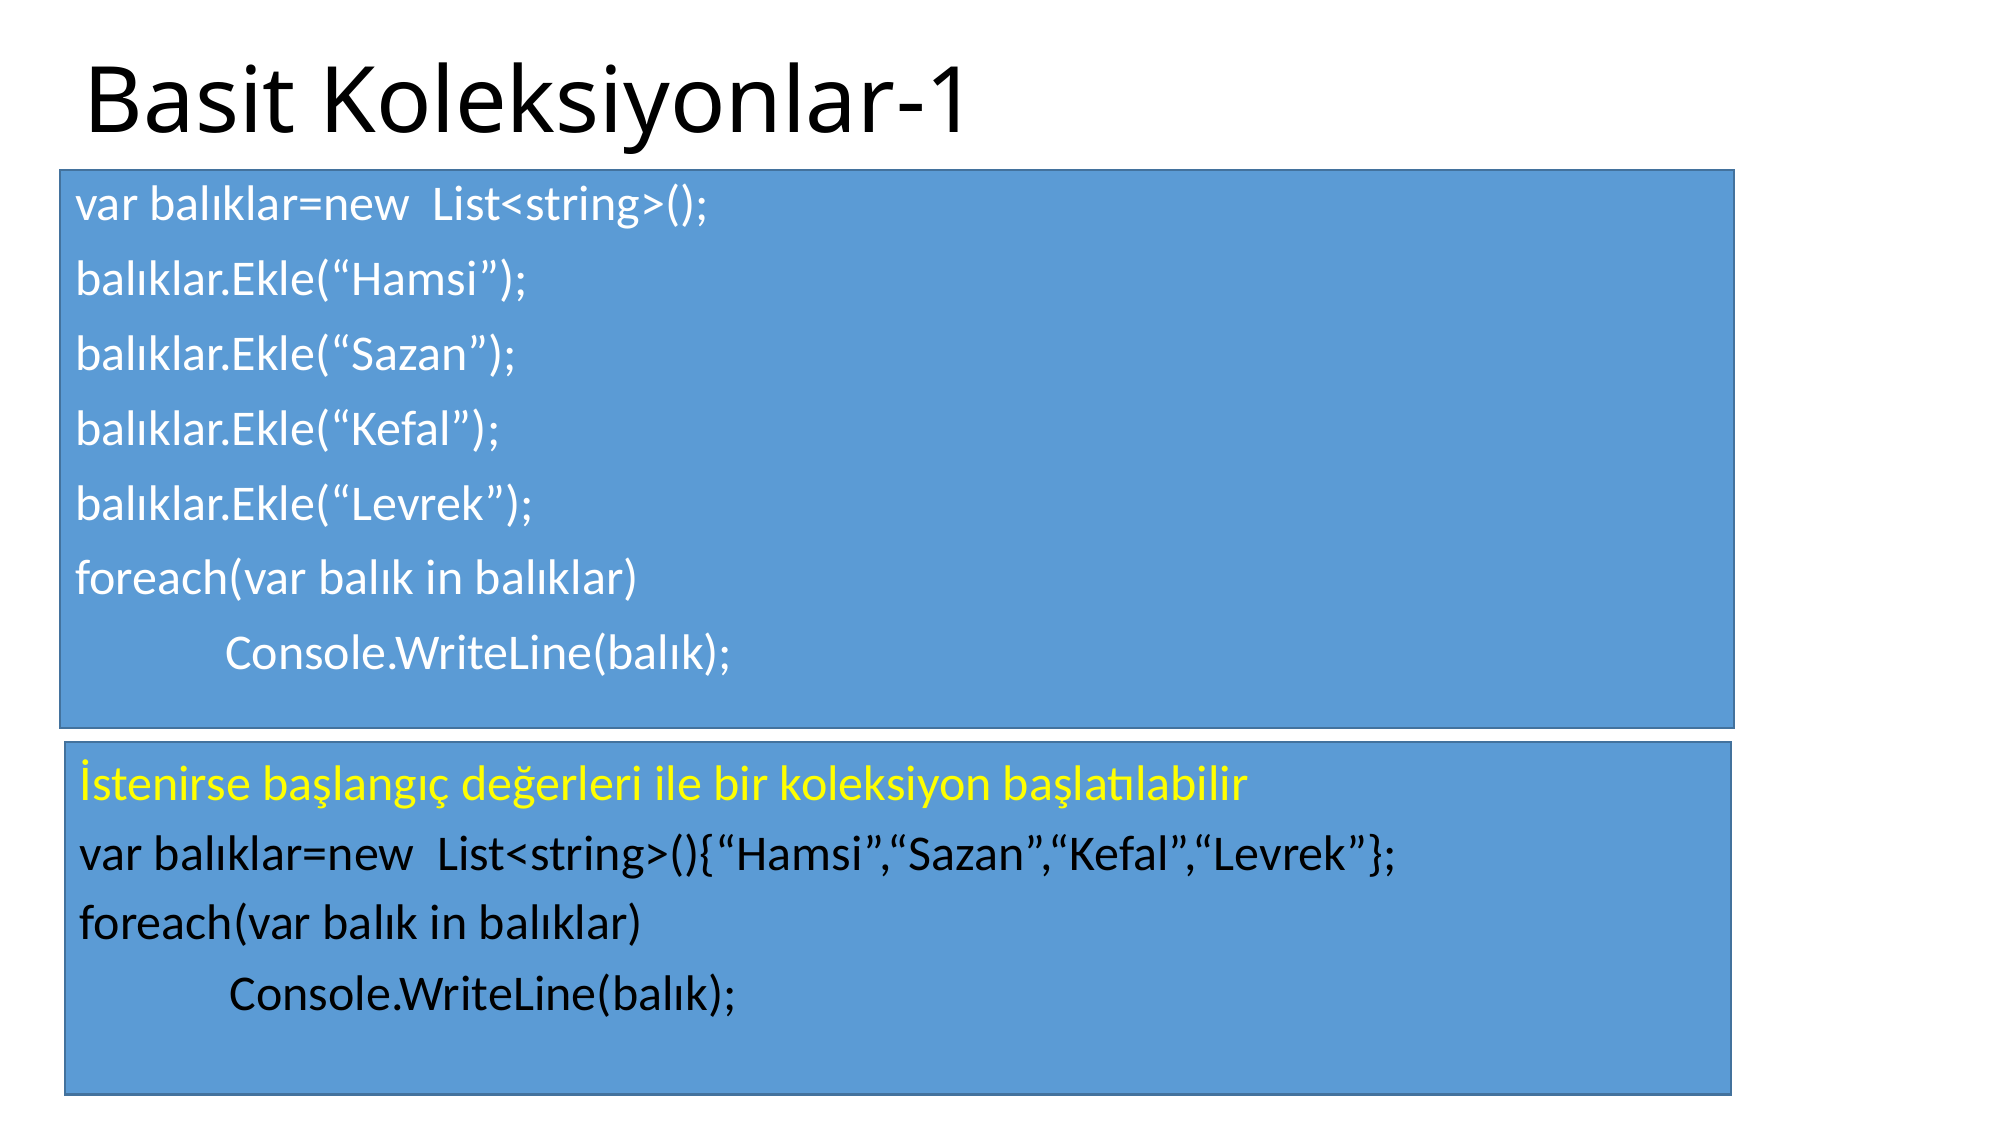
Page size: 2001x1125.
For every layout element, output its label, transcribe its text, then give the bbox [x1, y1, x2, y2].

slide_number 11 [1412, 1042, 1863, 1103]
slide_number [137, 1096, 588, 1103]
text_box İstenirse başlangıç değerleri ile bir koleksiyon başlatılabilir var balıklar=new List<string>(){“Hamsi”,“Sazan”,“Kefal”,“Levrek”}; foreach(var balık in balıklar) Console.WriteLine(balık); [64, 741, 1732, 1096]
title Basit Koleksiyonlar-1 [68, 31, 1937, 174]
list var balıklar=new List<string>(); balıklar.Ekle(“Hamsi”); balıklar.Ekle(“Sazan”); balıklar.Ekle(“Kefal”); balıklar.Ekle(“Levrek”); foreach(var balık in balıklar) Console.WriteLine(balık); [59, 169, 1735, 729]
